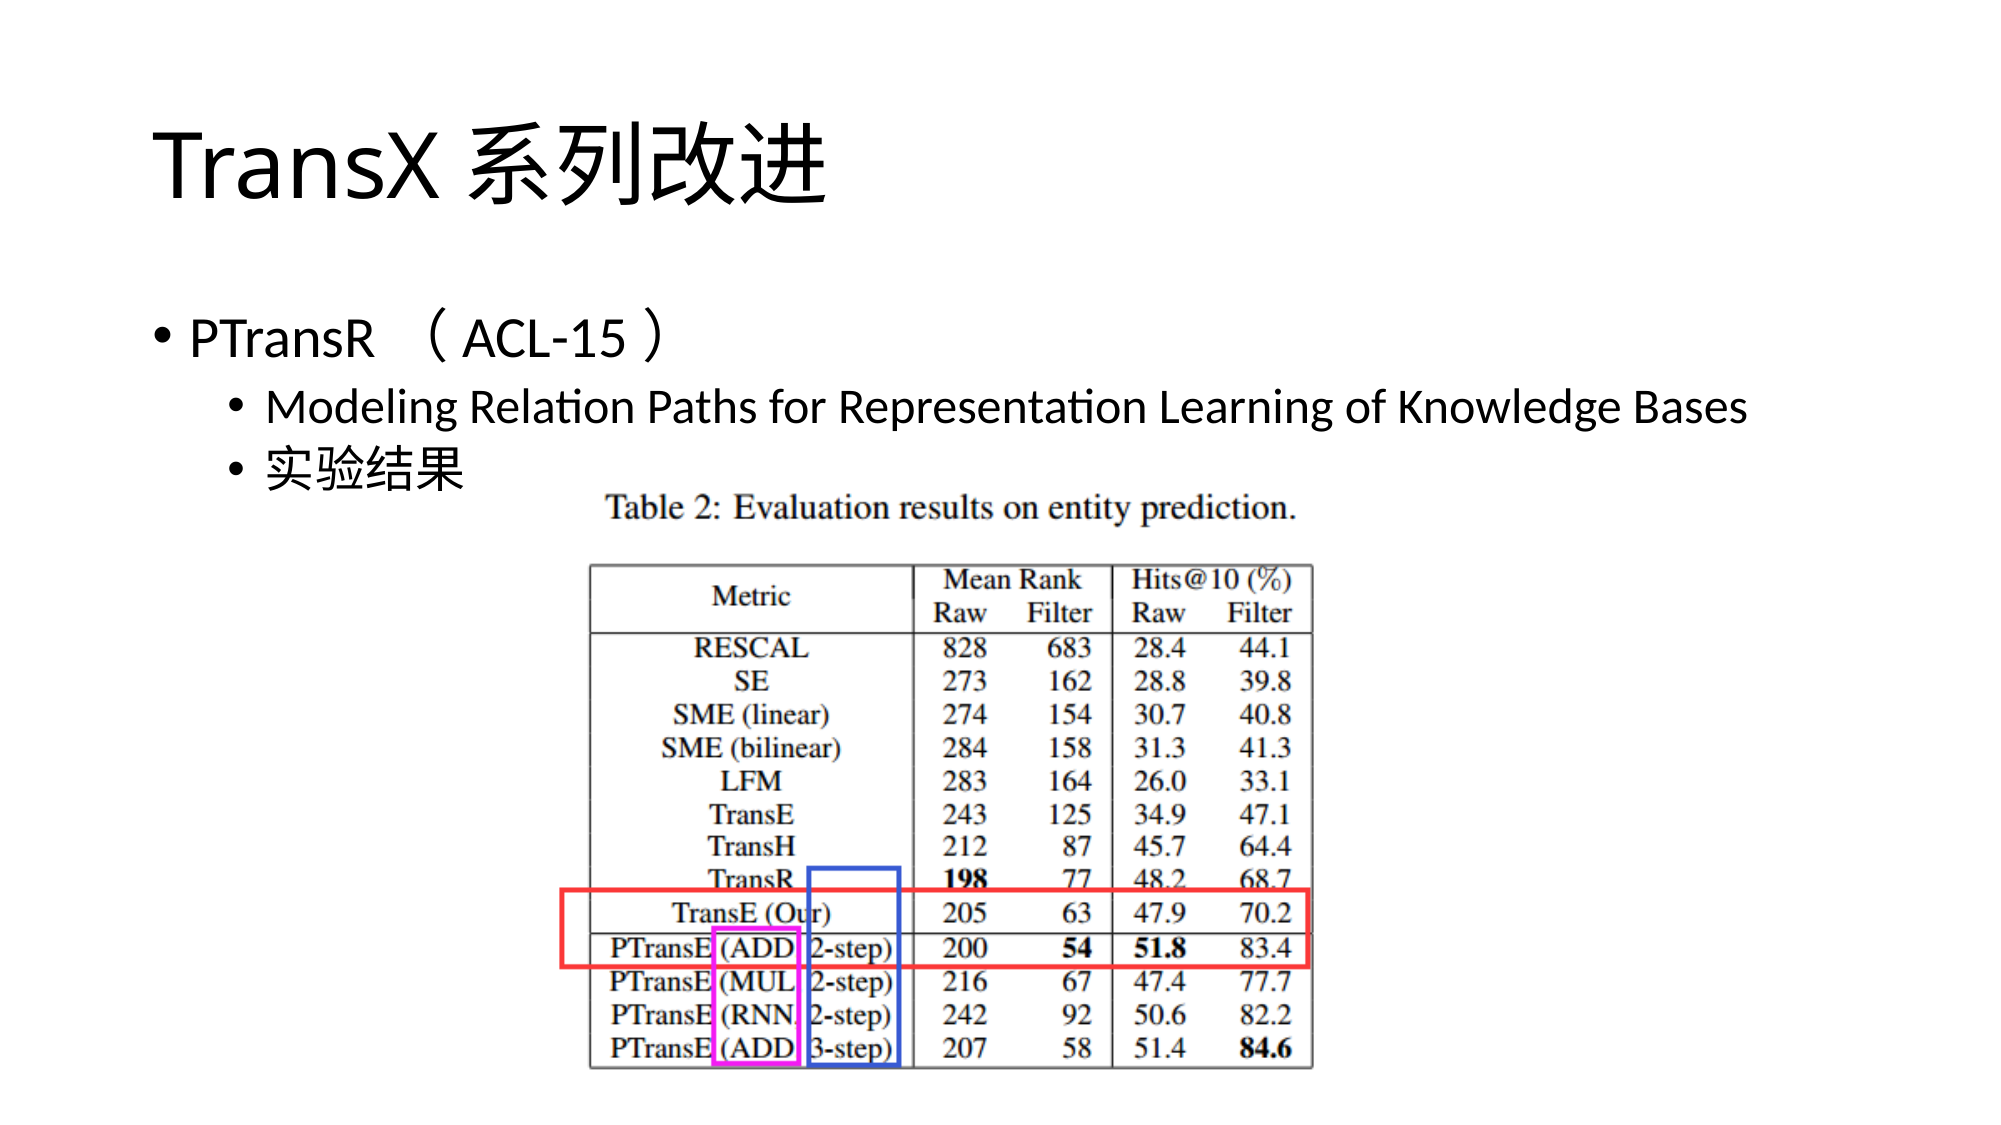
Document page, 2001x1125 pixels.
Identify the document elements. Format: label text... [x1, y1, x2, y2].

title TransX系列改进 [137, 59, 1863, 278]
picture [558, 464, 1339, 1073]
list PTransR（ACL-15） Modeling Relation Paths for Representation Learning of Knowledge Bases 实验结果 [137, 299, 1863, 1014]
